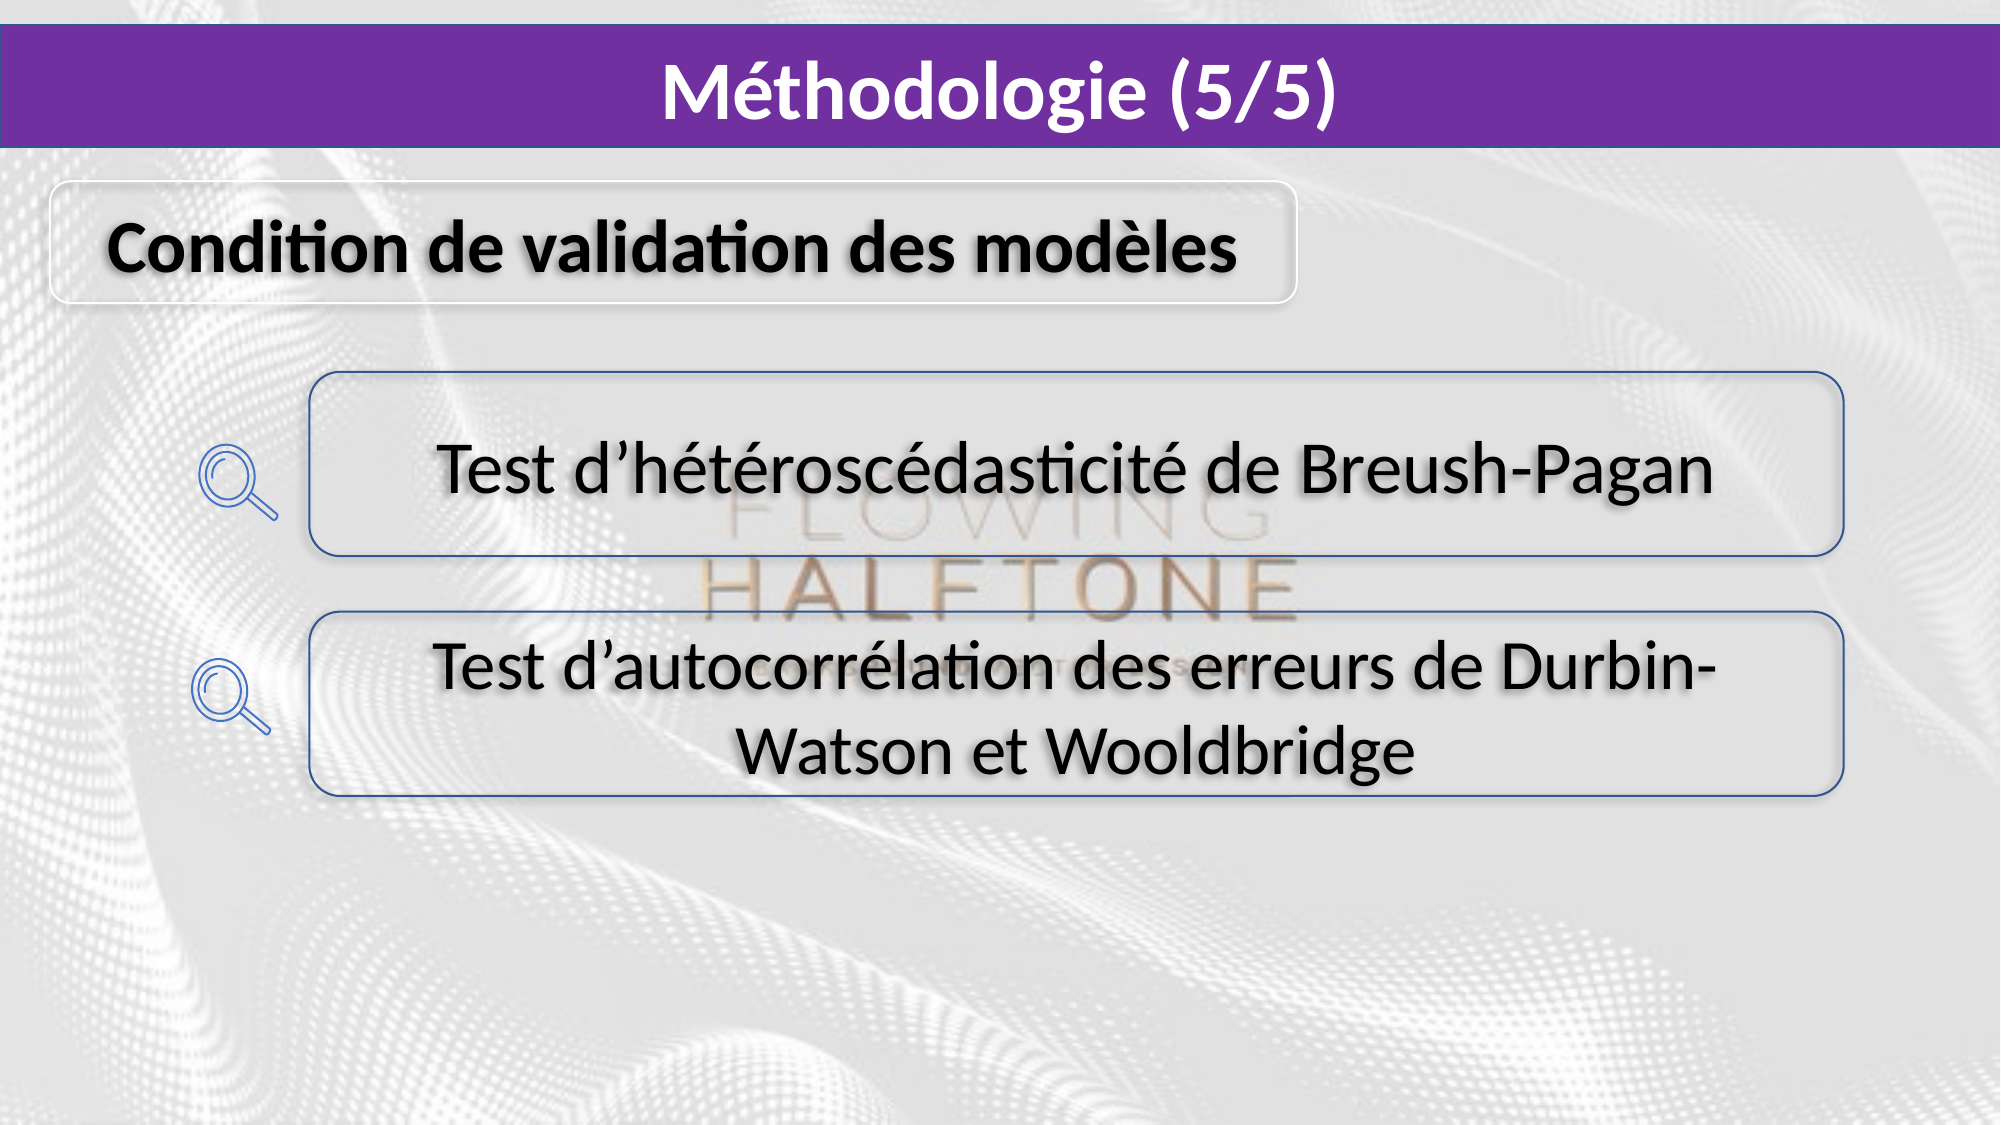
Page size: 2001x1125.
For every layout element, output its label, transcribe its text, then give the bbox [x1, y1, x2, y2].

text_box Condition de validation des modèles [48, 180, 1298, 305]
picture [0, 0, 2001, 1125]
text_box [200, 443, 273, 526]
text_box Méthodologie (5/5) [0, 24, 2000, 148]
text_box Test d’autocorrélation des erreurs de Durbin-Watson et Wooldbridge [308, 610, 1845, 798]
text_box Test d’hétéroscédasticité de Breush-Pagan [308, 370, 1845, 558]
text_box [193, 657, 265, 740]
